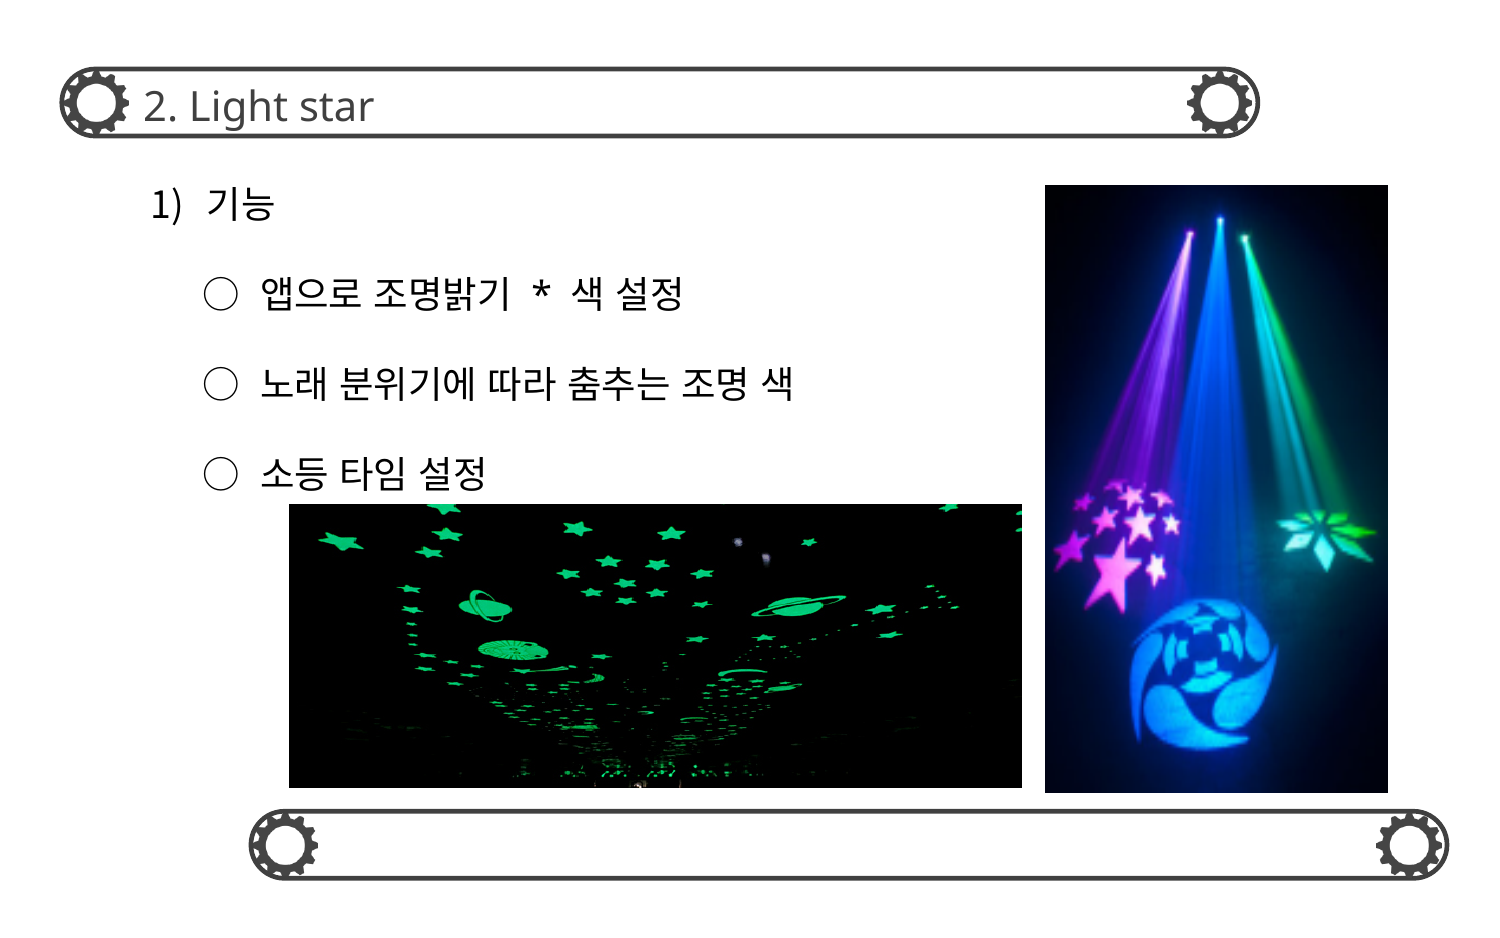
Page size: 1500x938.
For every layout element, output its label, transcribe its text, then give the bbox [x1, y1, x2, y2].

picture [1186, 69, 1253, 136]
text_box 기능 ○ 앱으로 조명밝기 * 색 설정 ○ 노래 분위기에 따라 춤추는 조명 색 ○ 소등 타임 설정 [135, 173, 1010, 549]
picture [289, 503, 1022, 788]
text_box 2. Light star [131, 72, 526, 137]
picture [63, 69, 129, 136]
text_box [1446, 830, 1450, 860]
text_box [86, 66, 1234, 139]
picture [252, 812, 318, 878]
text_box [276, 809, 1421, 881]
picture [1375, 812, 1442, 878]
picture [1045, 184, 1389, 793]
